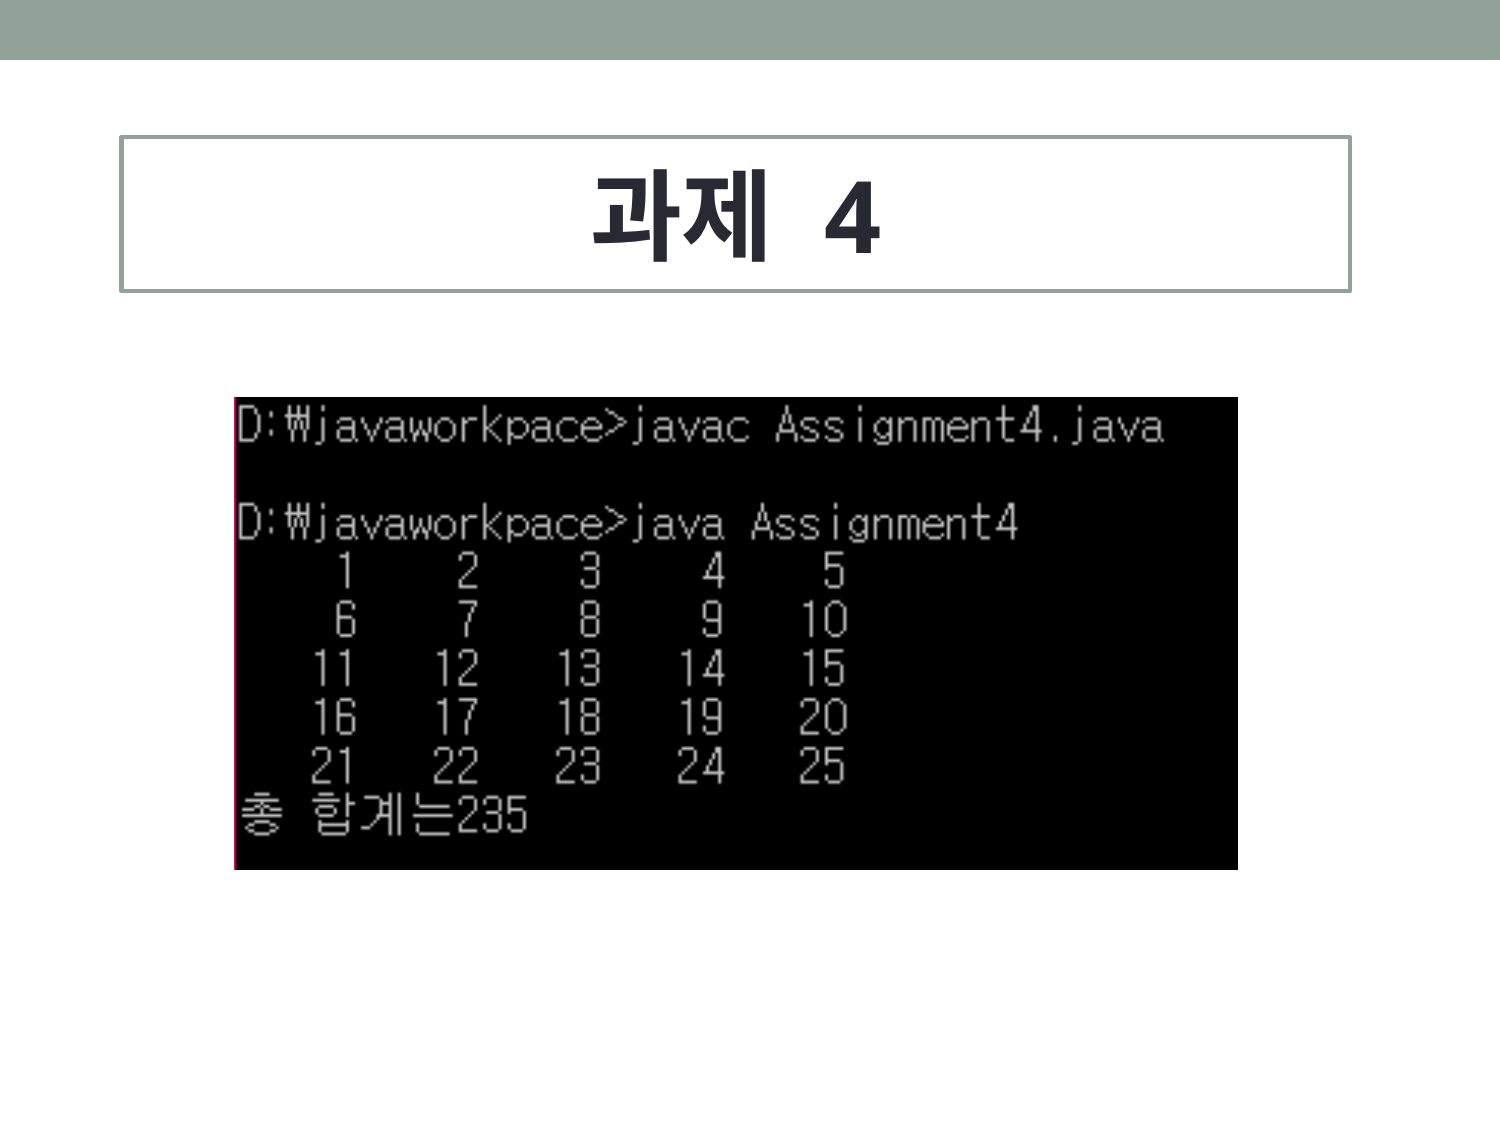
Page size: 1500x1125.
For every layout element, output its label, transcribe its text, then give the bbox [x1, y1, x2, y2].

picture [234, 396, 1238, 870]
text_box 과제 4 [119, 135, 1352, 293]
